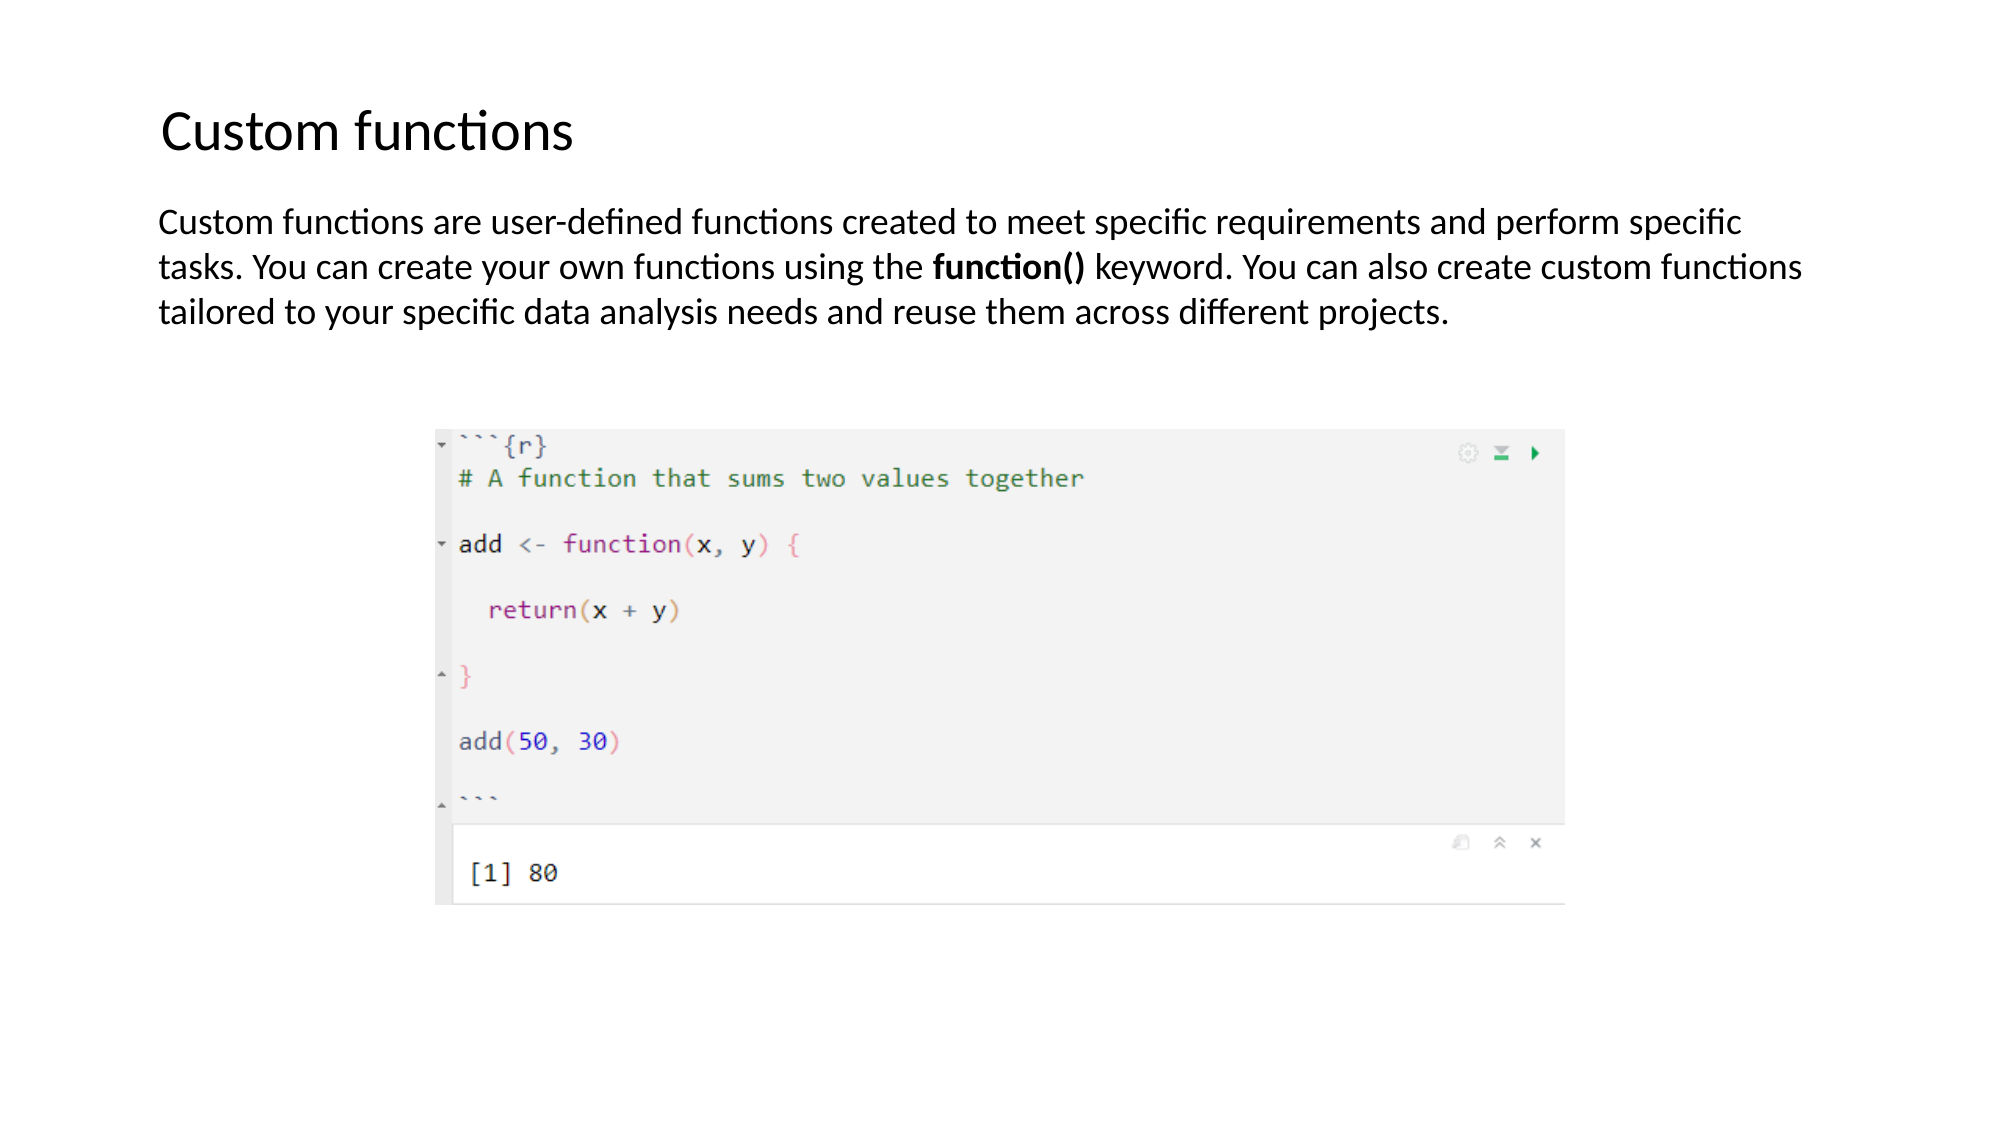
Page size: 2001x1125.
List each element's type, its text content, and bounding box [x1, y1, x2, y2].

text_box Custom functions are user-defined functions created to meet specific requirements and perform specific tasks. You can create your own functions using the function() keyword. You can also create custom functions tailored to your specific data analysis needs and reuse them across different projects. [143, 190, 1824, 340]
text_box Custom functions [146, 84, 590, 170]
picture [435, 429, 1565, 905]
